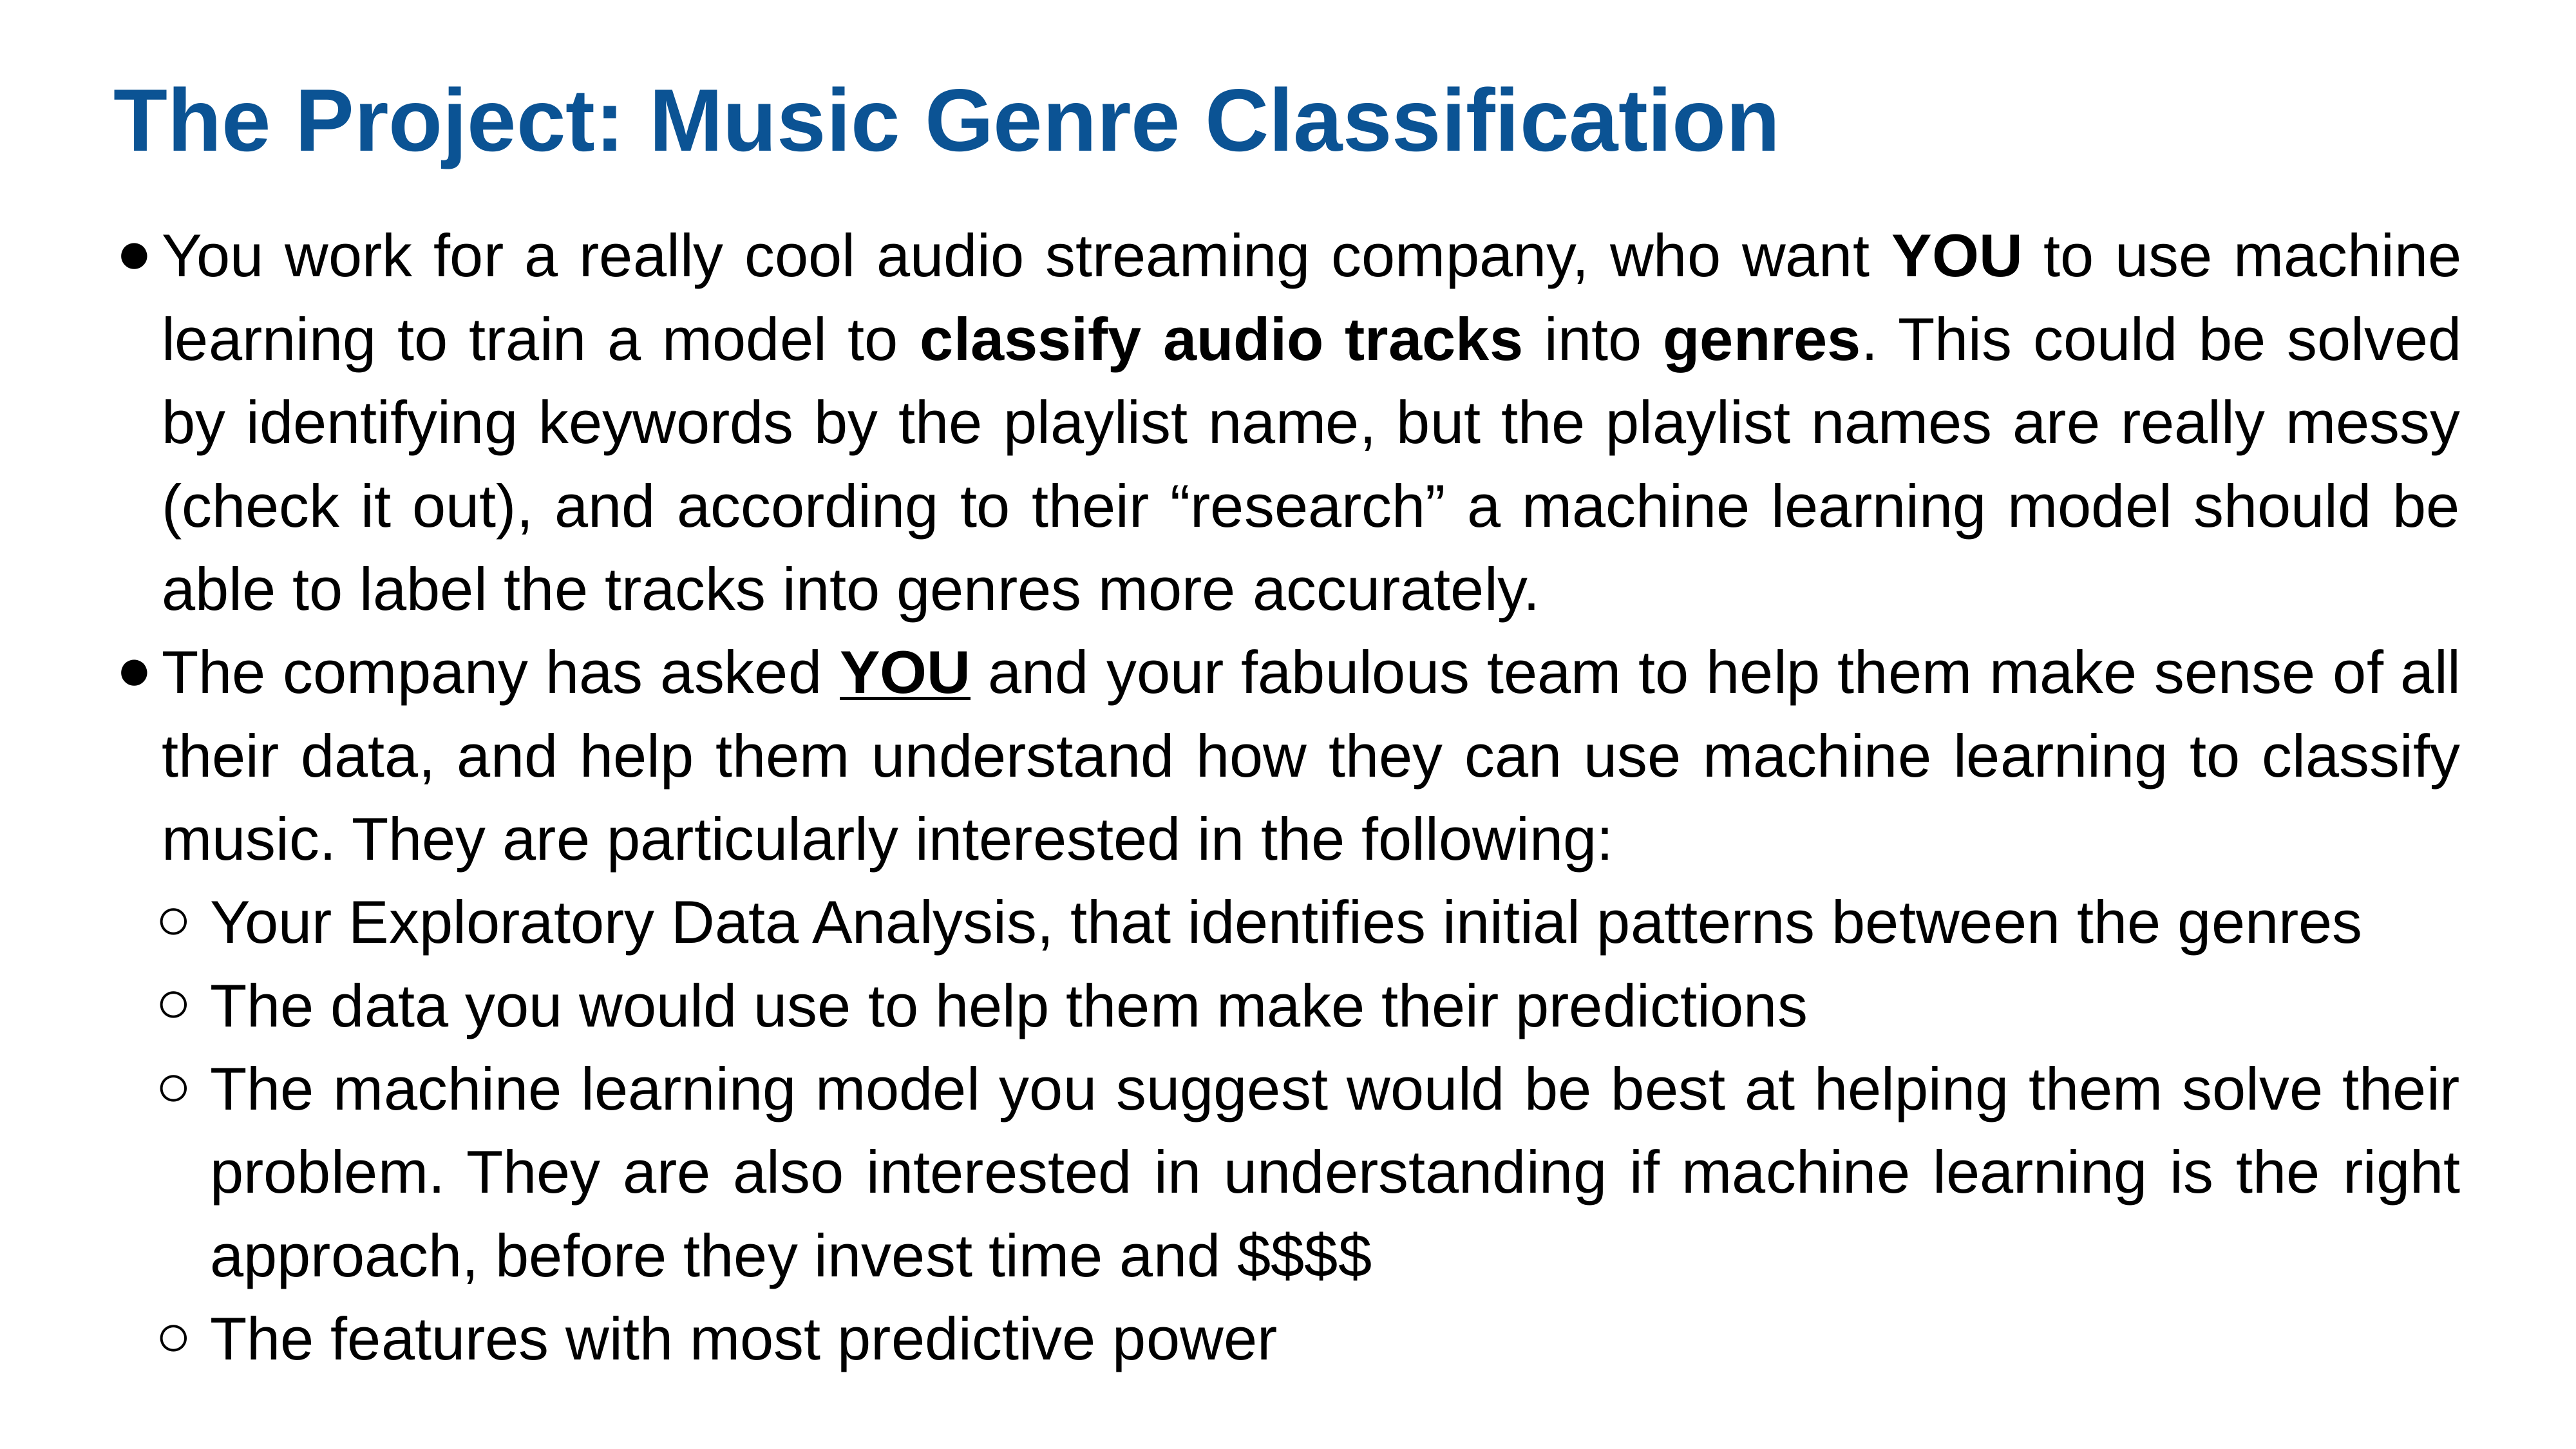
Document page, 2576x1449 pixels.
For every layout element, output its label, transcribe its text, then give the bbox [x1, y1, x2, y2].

list You work for a really cool audio streaming company, who want YOU to use machine learning to train a model to classify audio tracks into genres. This could be solved by identifying keywords by the playlist name, but the playlist names are really messy (check it out), and according to their “research” a machine learning model should be able to label the tracks into genres more accurately. The company has asked YOU and your fabulous team to help them make sense of all their data, and help them understand how they can use machine learning to classify music. They are particularly interested in the following: Your Exploratory Data Analysis, that identifies initial patterns between the genres The data you would use to help them make their predictions The machine learning model you suggest would be best at helping them solve their problem. They are also interested in understanding if machine learning is the right approach, before they invest time and $$$$ The features with most predictive power [88, 180, 2488, 1143]
title The Project: Music Genre Classification [88, 36, 2488, 180]
